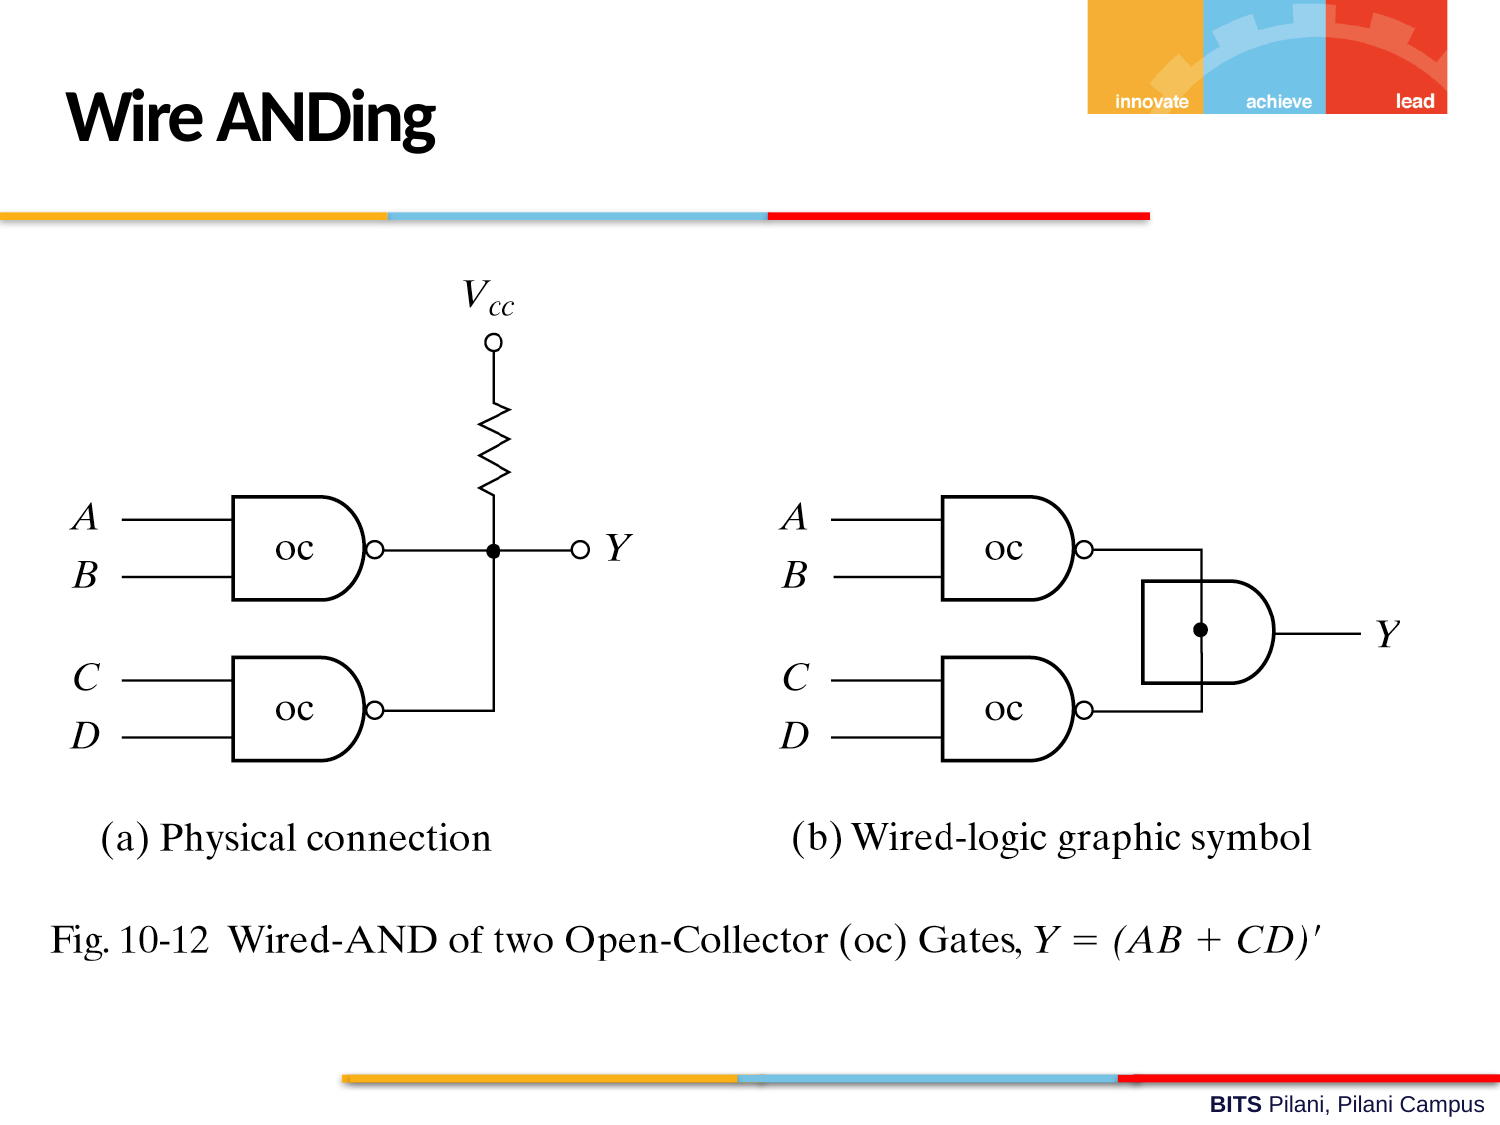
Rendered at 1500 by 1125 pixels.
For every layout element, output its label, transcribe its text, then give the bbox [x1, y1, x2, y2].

list Wire ANDing [50, 24, 1088, 213]
picture [1087, 0, 1448, 114]
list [49, 271, 1401, 961]
